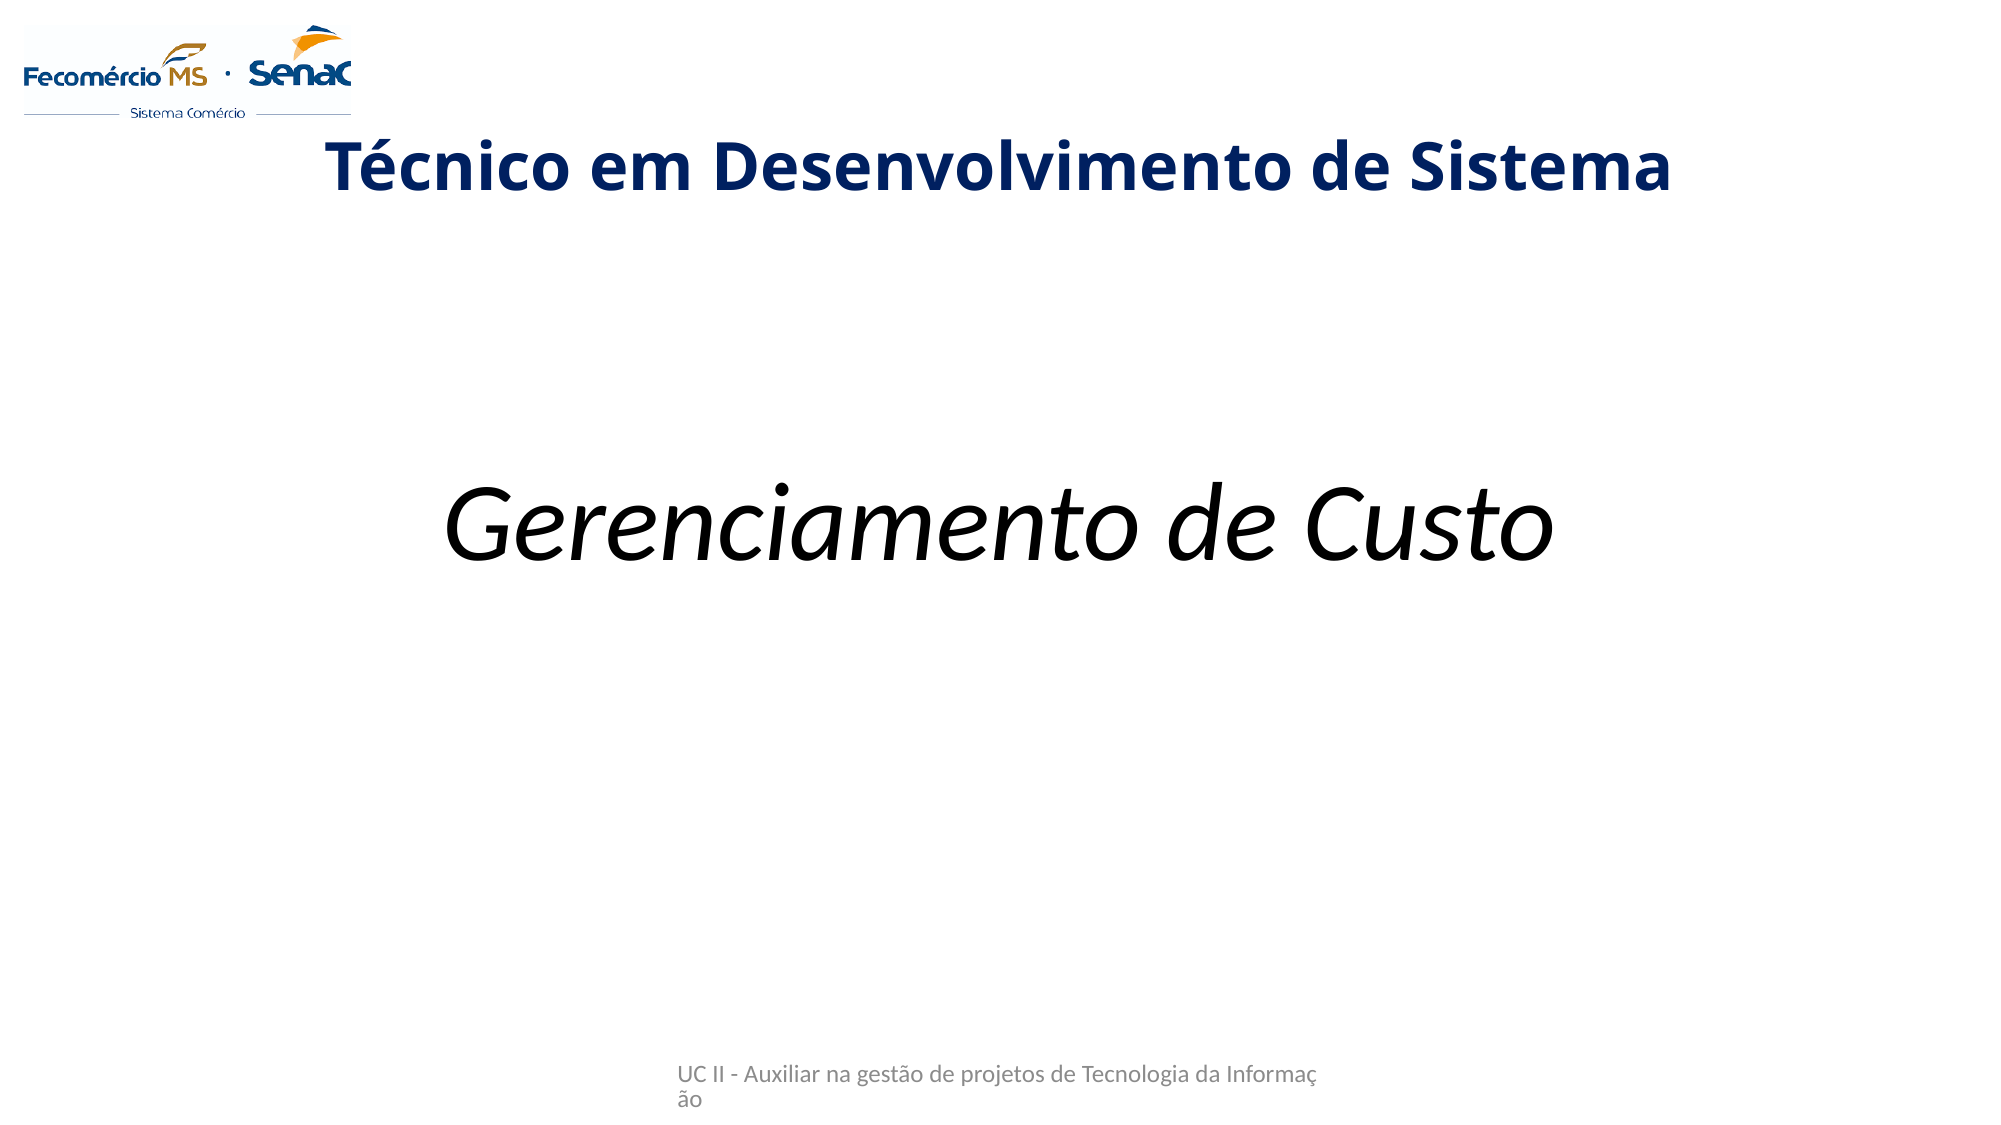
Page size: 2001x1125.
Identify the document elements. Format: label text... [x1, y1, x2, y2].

title Técnico em Desenvolvimento de Sistema [137, 59, 1863, 278]
picture [24, 25, 351, 118]
list Gerenciamento de Custo [137, 299, 1863, 1014]
footer UC II - Auxiliar na gestão de projetos de Tecnologia da Informação [662, 1042, 1338, 1103]
